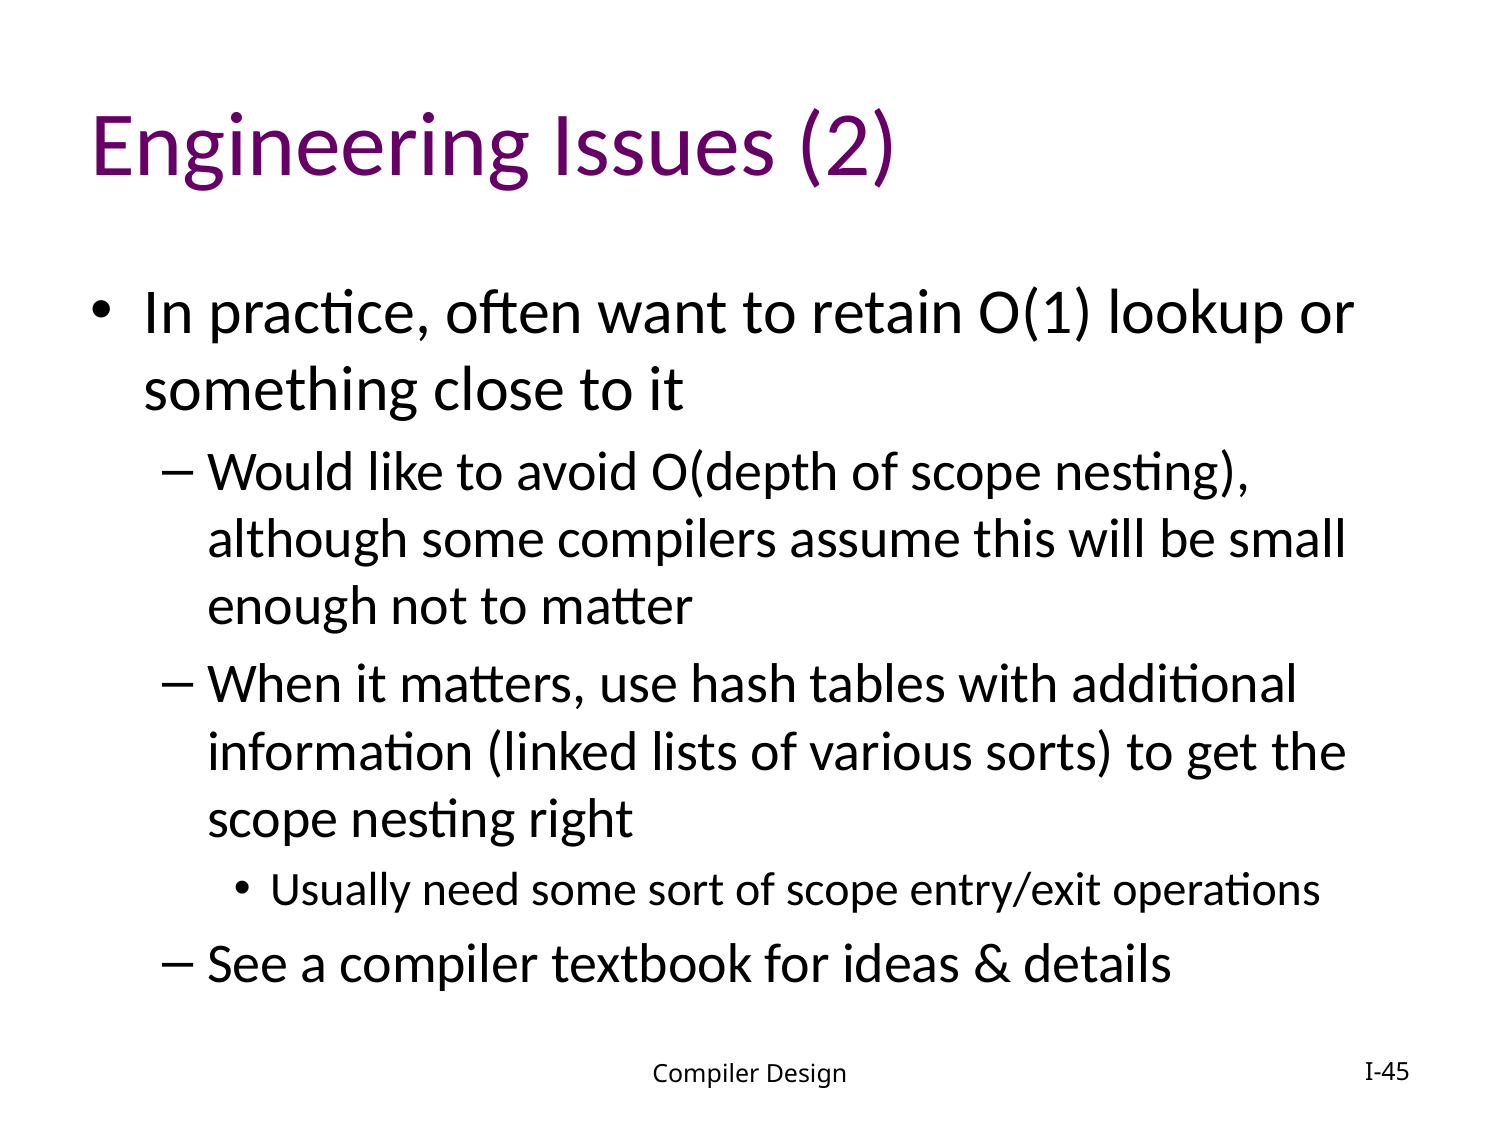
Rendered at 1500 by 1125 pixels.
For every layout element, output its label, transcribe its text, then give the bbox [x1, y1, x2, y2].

slide_number I-45 [1074, 1042, 1425, 1103]
list In practice, often want to retain O(1) lookup or something close to it Would like to avoid O(depth of scope nesting), although some compilers assume this will be small enough not to matter When it matters, use hash tables with additional information (linked lists of various sorts) to get the scope nesting right Usually need some sort of scope entry/exit operations See a compiler textbook for ideas & details [75, 262, 1425, 1005]
footer Compiler Design [512, 1042, 988, 1103]
title Engineering Issues (2) [75, 45, 1425, 233]
